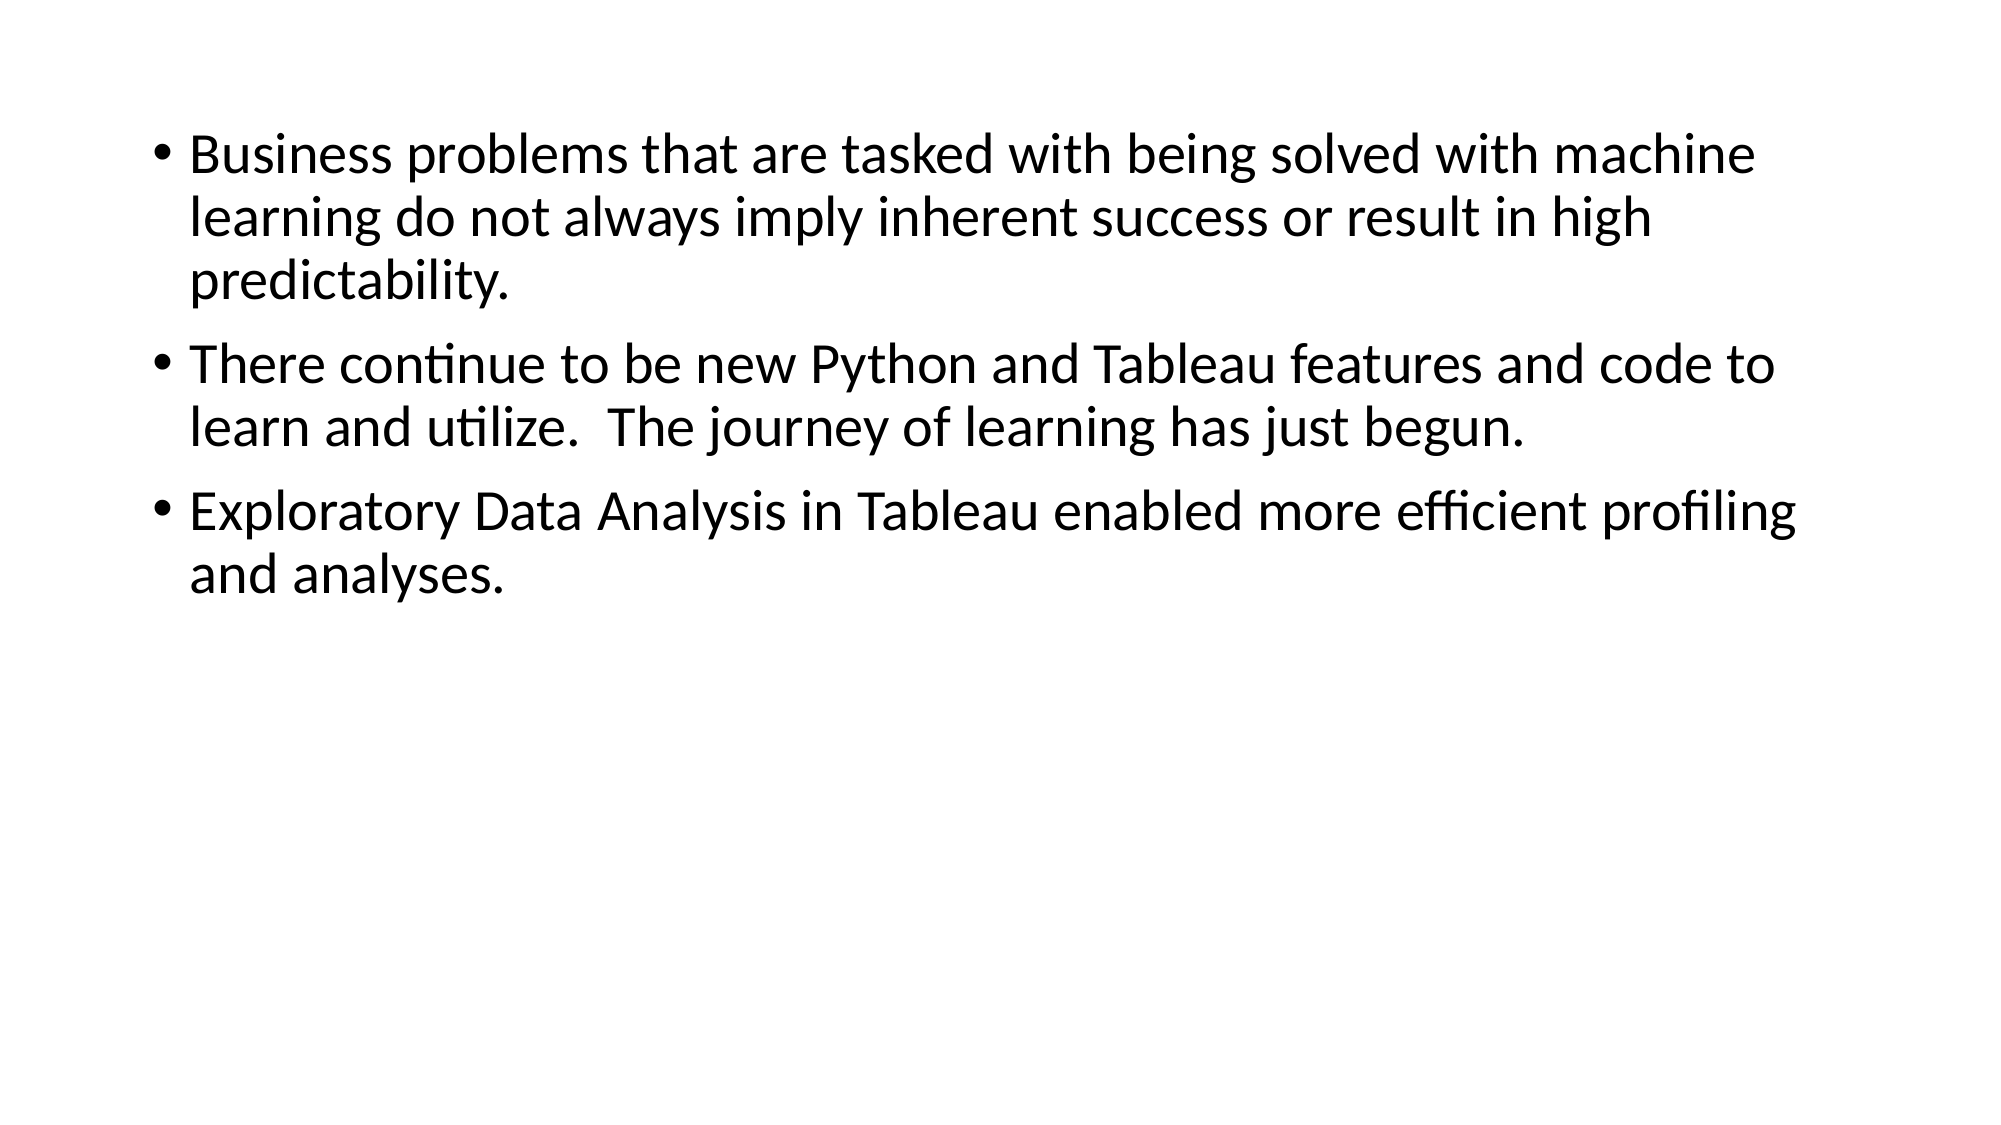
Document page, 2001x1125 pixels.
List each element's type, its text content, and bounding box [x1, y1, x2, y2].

list Business problems that are tasked with being solved with machine learning do not always imply inherent success or result in high predictability. There continue to be new Python and Tableau features and code to learn and utilize. The journey of learning has just begun. Exploratory Data Analysis in Tableau enabled more efficient profiling and analyses. [137, 115, 1863, 1014]
